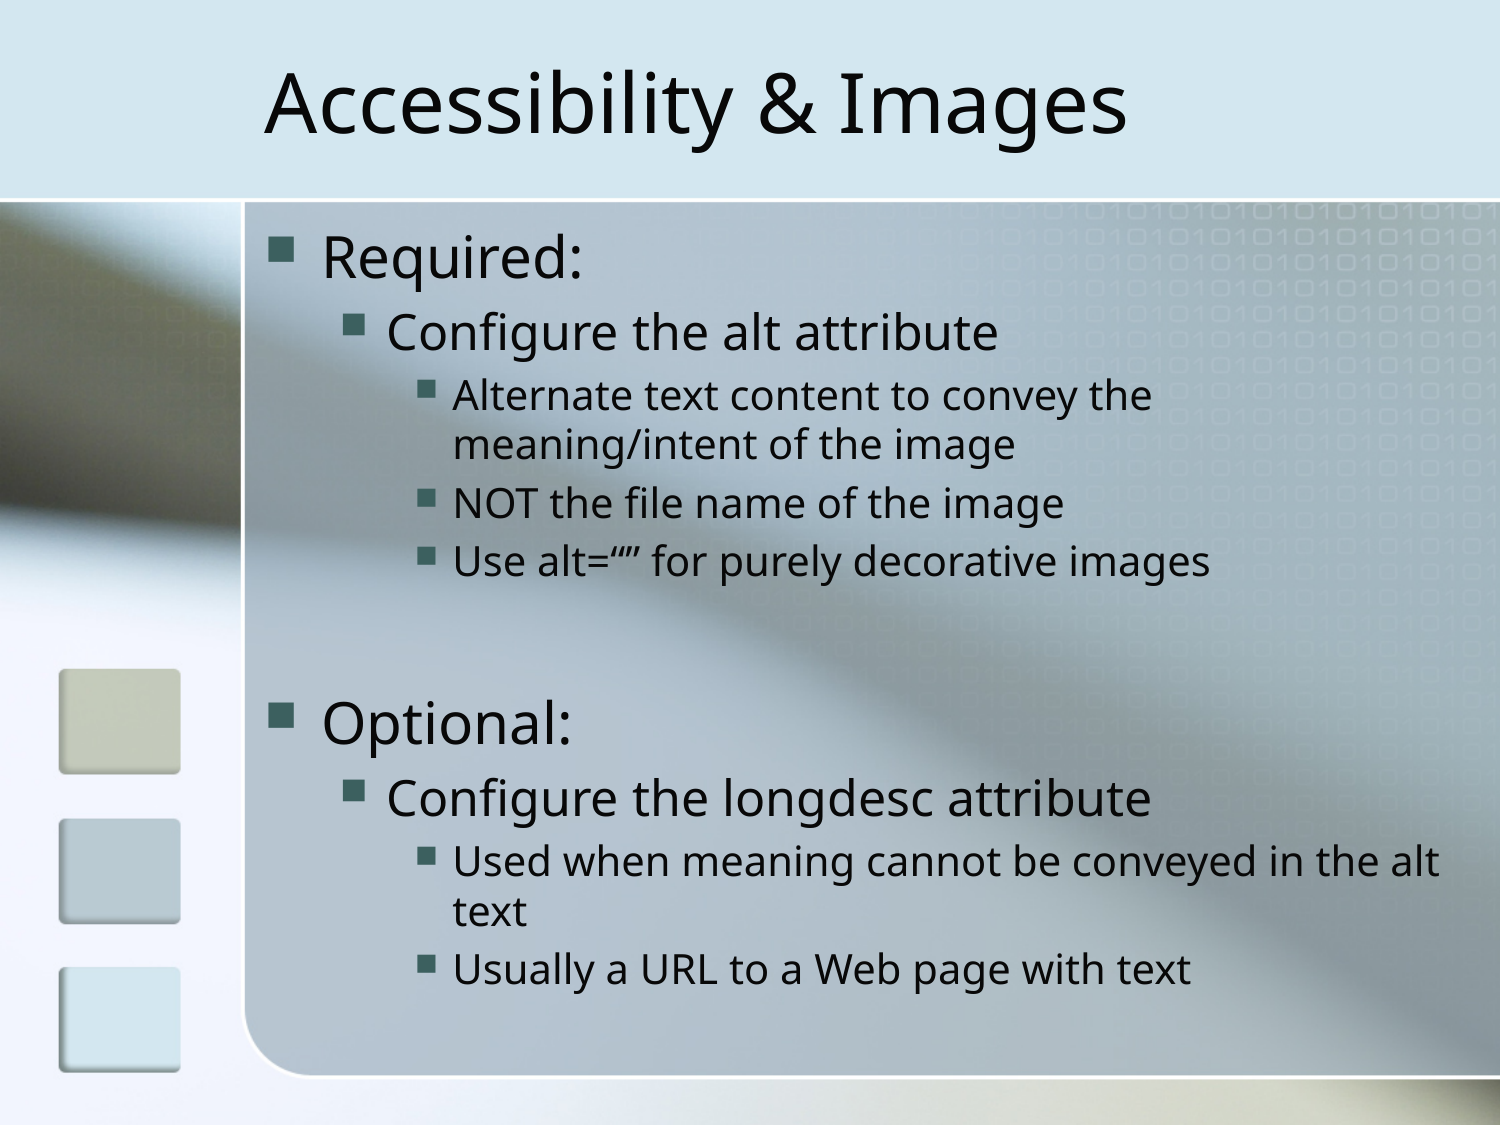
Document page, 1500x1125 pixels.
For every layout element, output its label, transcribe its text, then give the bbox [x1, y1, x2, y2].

list Required: Configure the alt attribute Alternate text content to convey the meaning/intent of the image NOT the file name of the image Use alt=“” for purely decorative images Optional: Configure the longdesc attribute Used when meaning cannot be conveyed in the alt text Usually a URL to a Web page with text [249, 212, 1463, 1076]
title Accessibility & Images [249, 12, 1462, 188]
picture [0, 0, 1500, 1125]
